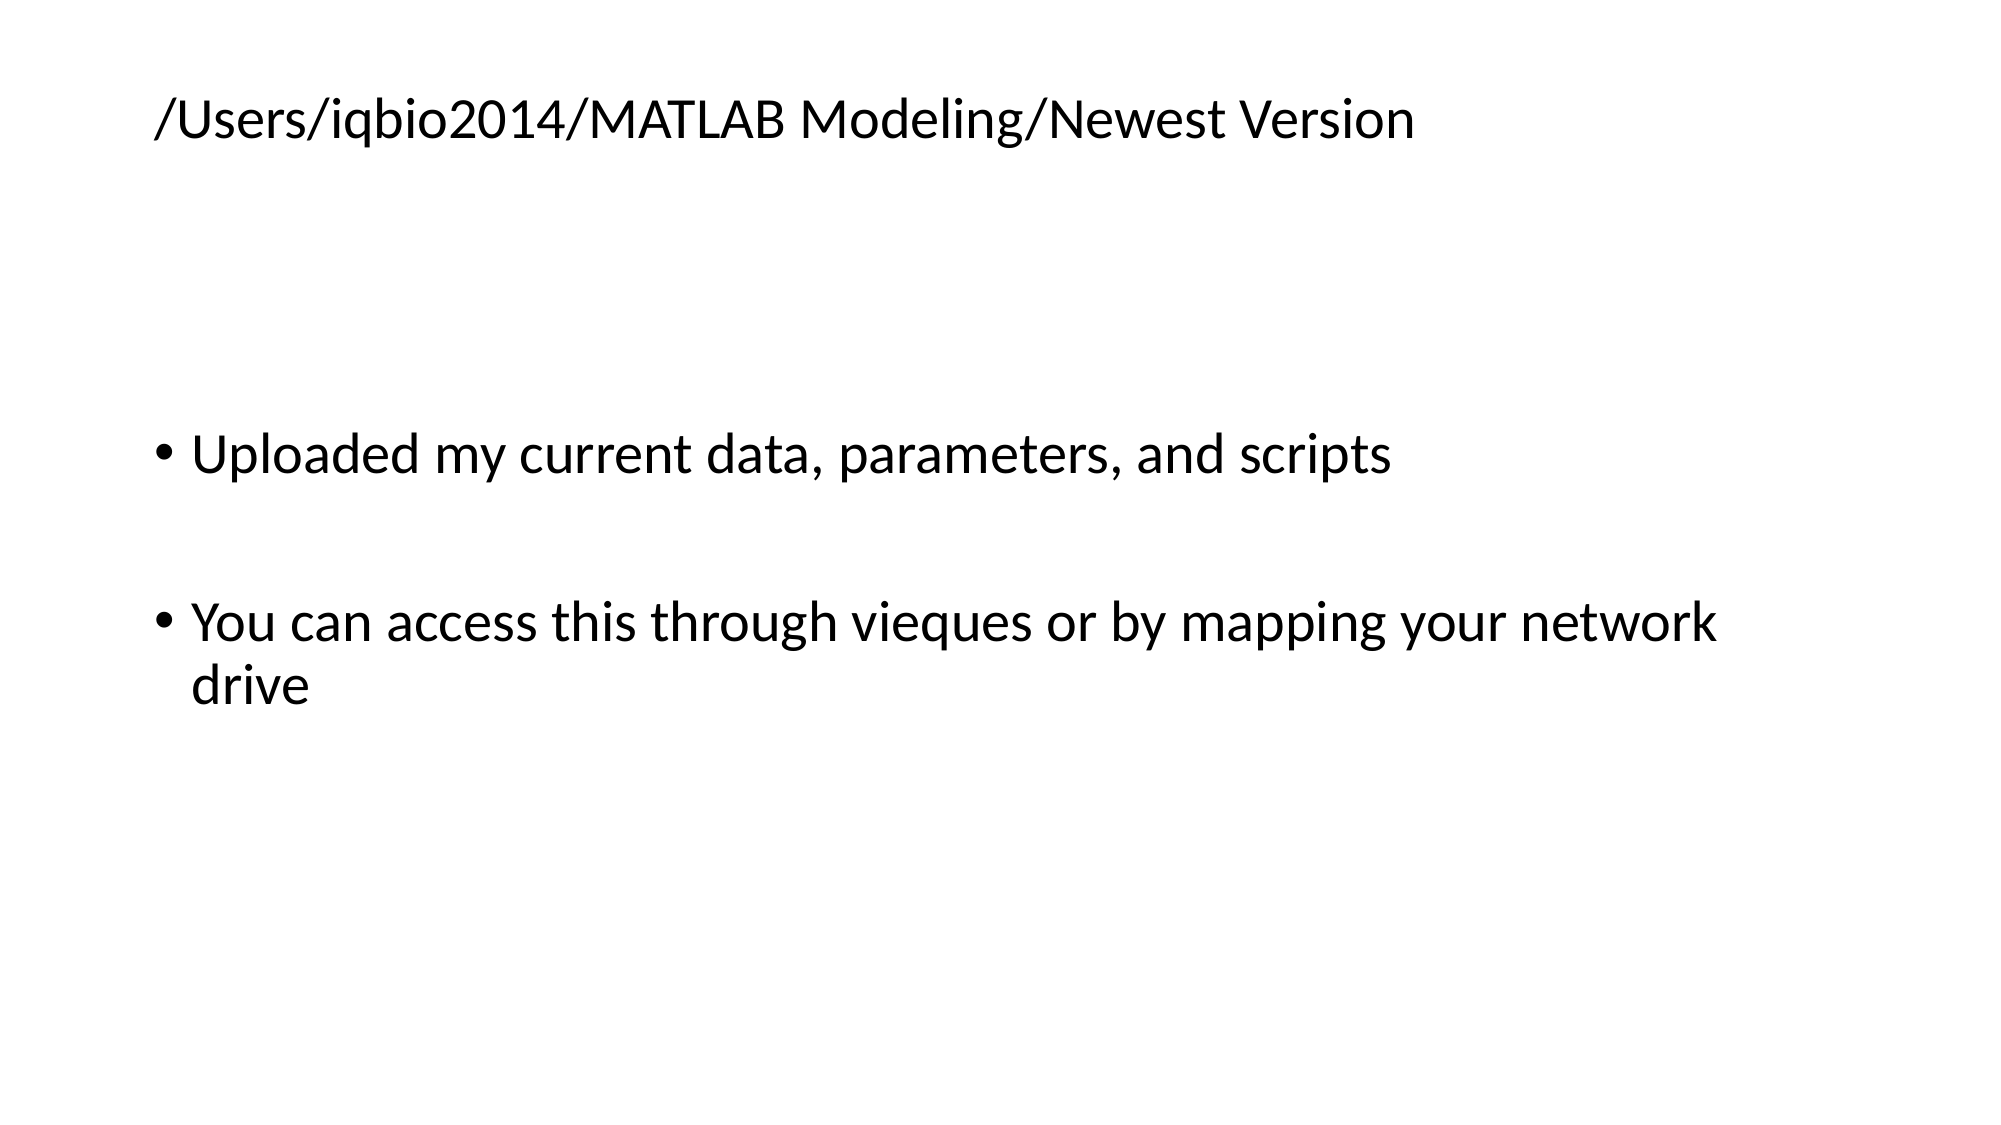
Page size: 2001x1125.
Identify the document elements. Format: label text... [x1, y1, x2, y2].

list /Users/iqbio2014/MATLAB Modeling/Newest Version Uploaded my current data, parameters, and scripts You can access this through vieques or by mapping your network drive [139, 80, 1865, 795]
